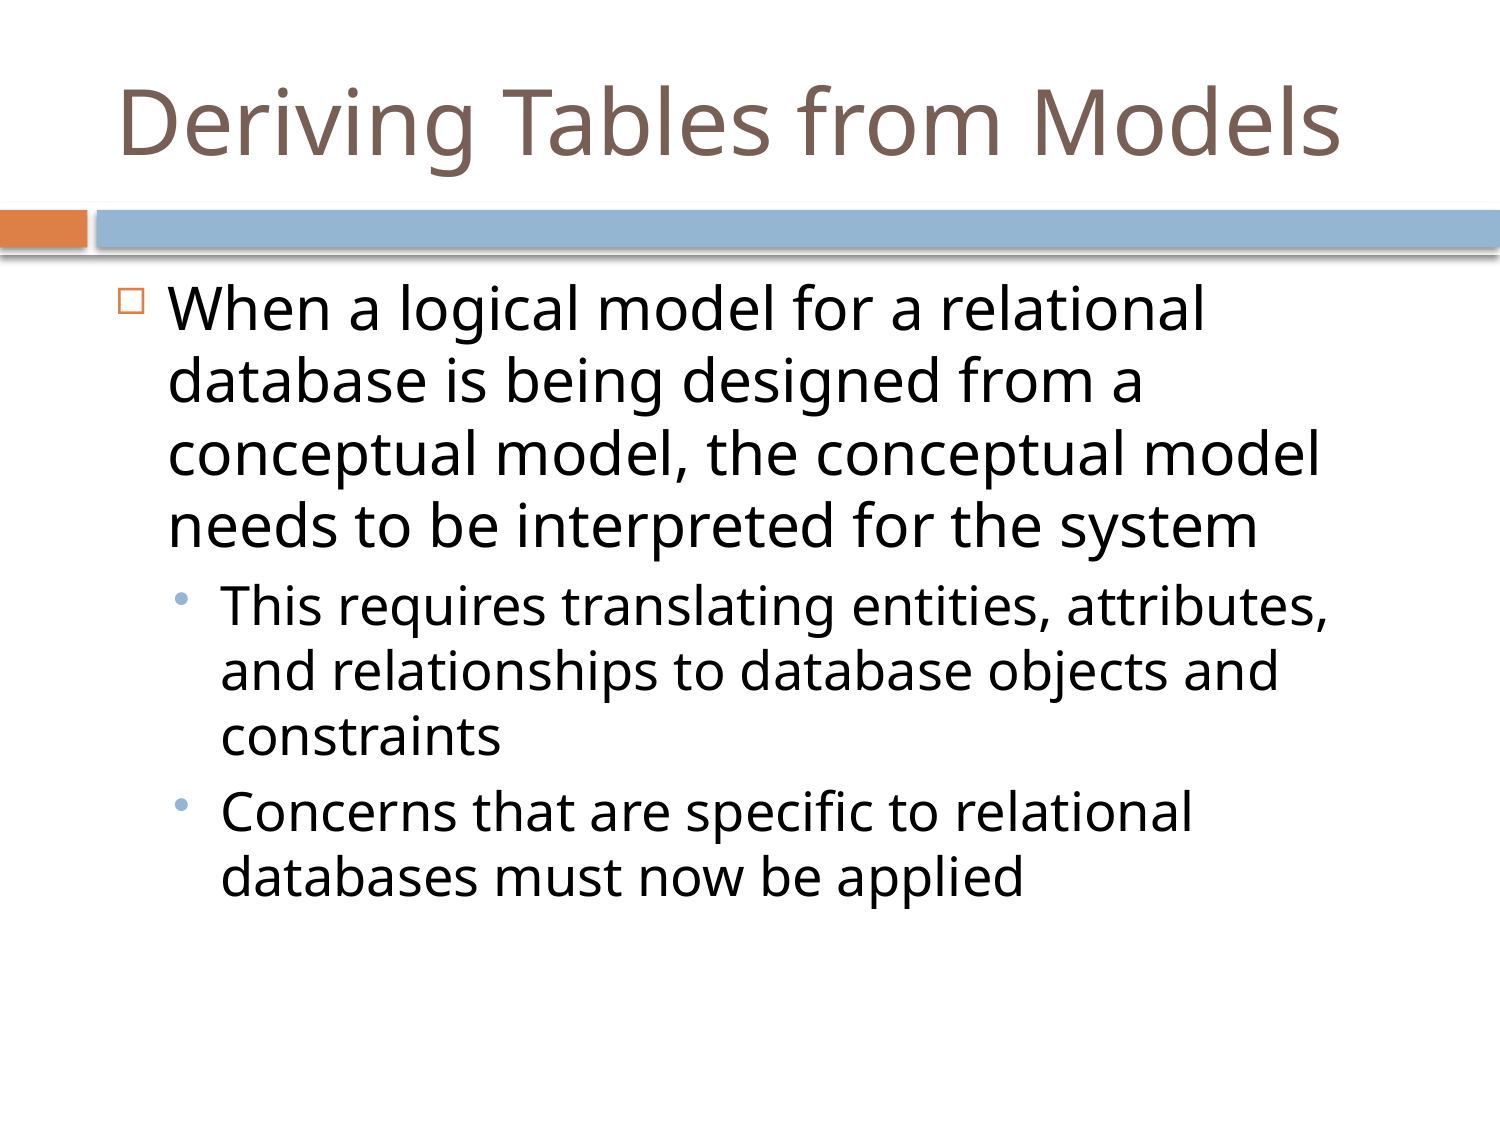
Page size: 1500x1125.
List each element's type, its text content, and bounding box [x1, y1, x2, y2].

list When a logical model for a relational database is being designed from a conceptual model, the conceptual model needs to be interpreted for the system This requires translating entities, attributes, and relationships to database objects and constraints Concerns that are specific to relational databases must now be applied [100, 262, 1438, 1000]
title Deriving Tables from Models [100, 37, 1438, 200]
